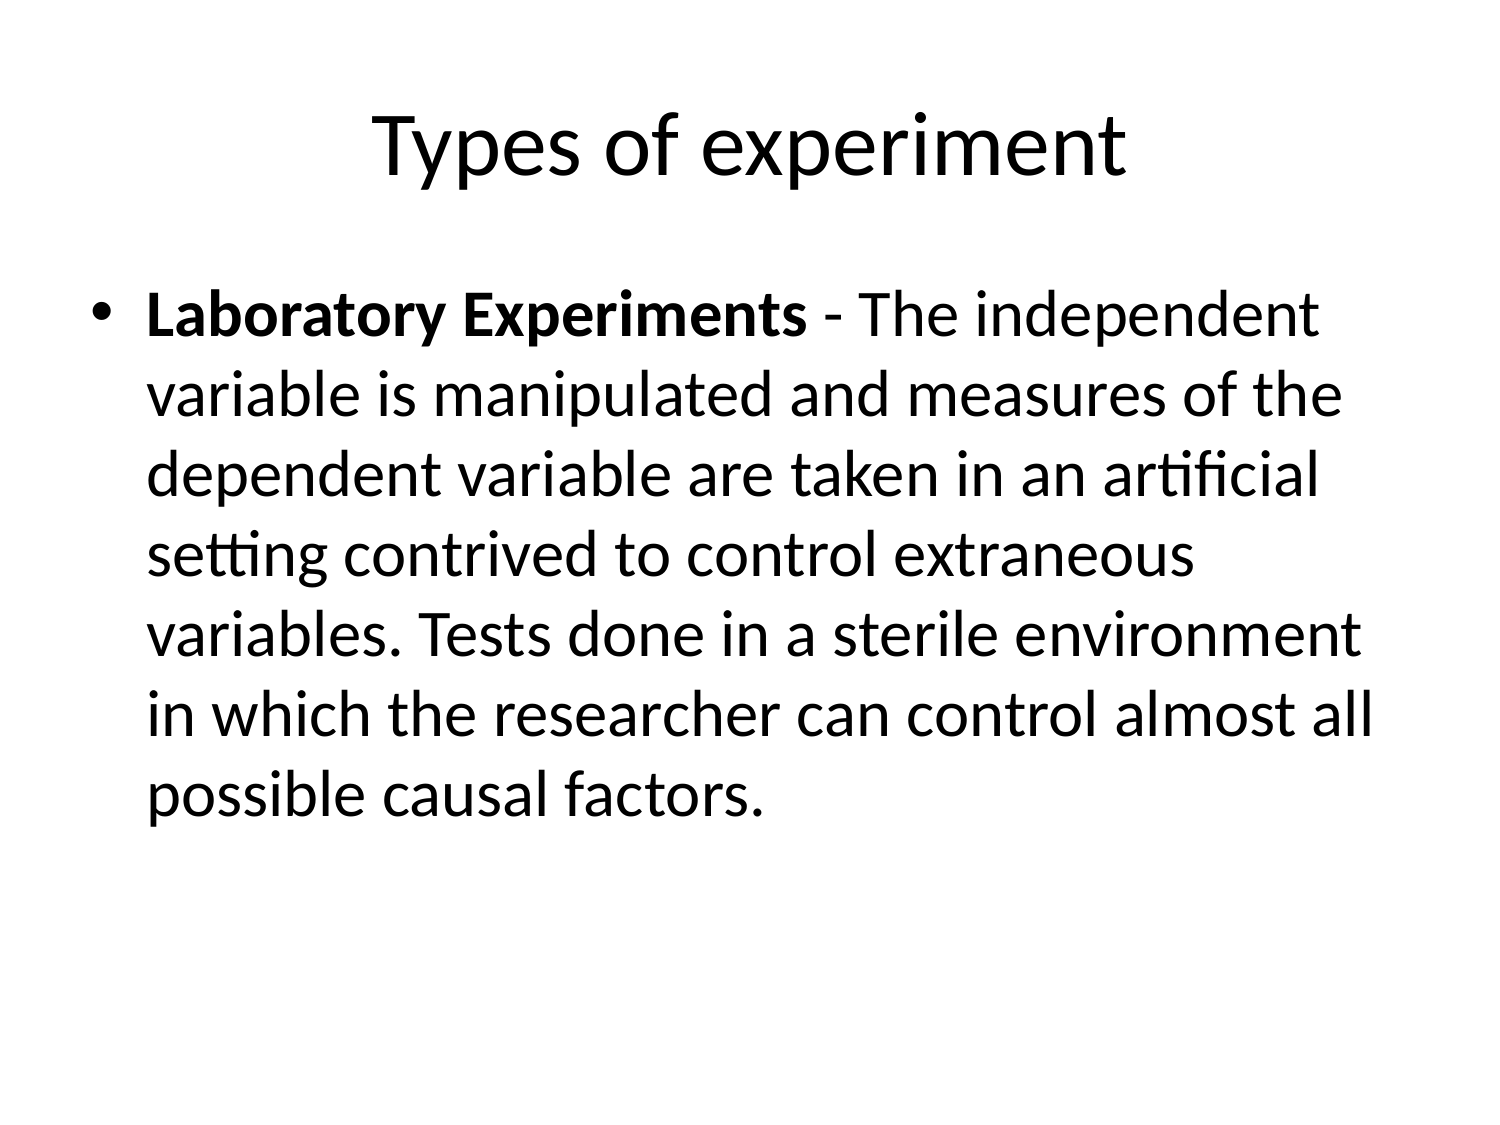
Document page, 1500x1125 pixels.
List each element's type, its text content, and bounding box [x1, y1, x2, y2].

title Types of experiment [75, 45, 1425, 233]
list Laboratory Experiments - The independent variable is manipulated and measures of the dependent variable are taken in an artificial setting contrived to control extraneous variables. Tests done in a sterile environment in which the researcher can control almost all possible causal factors. [75, 262, 1425, 1005]
